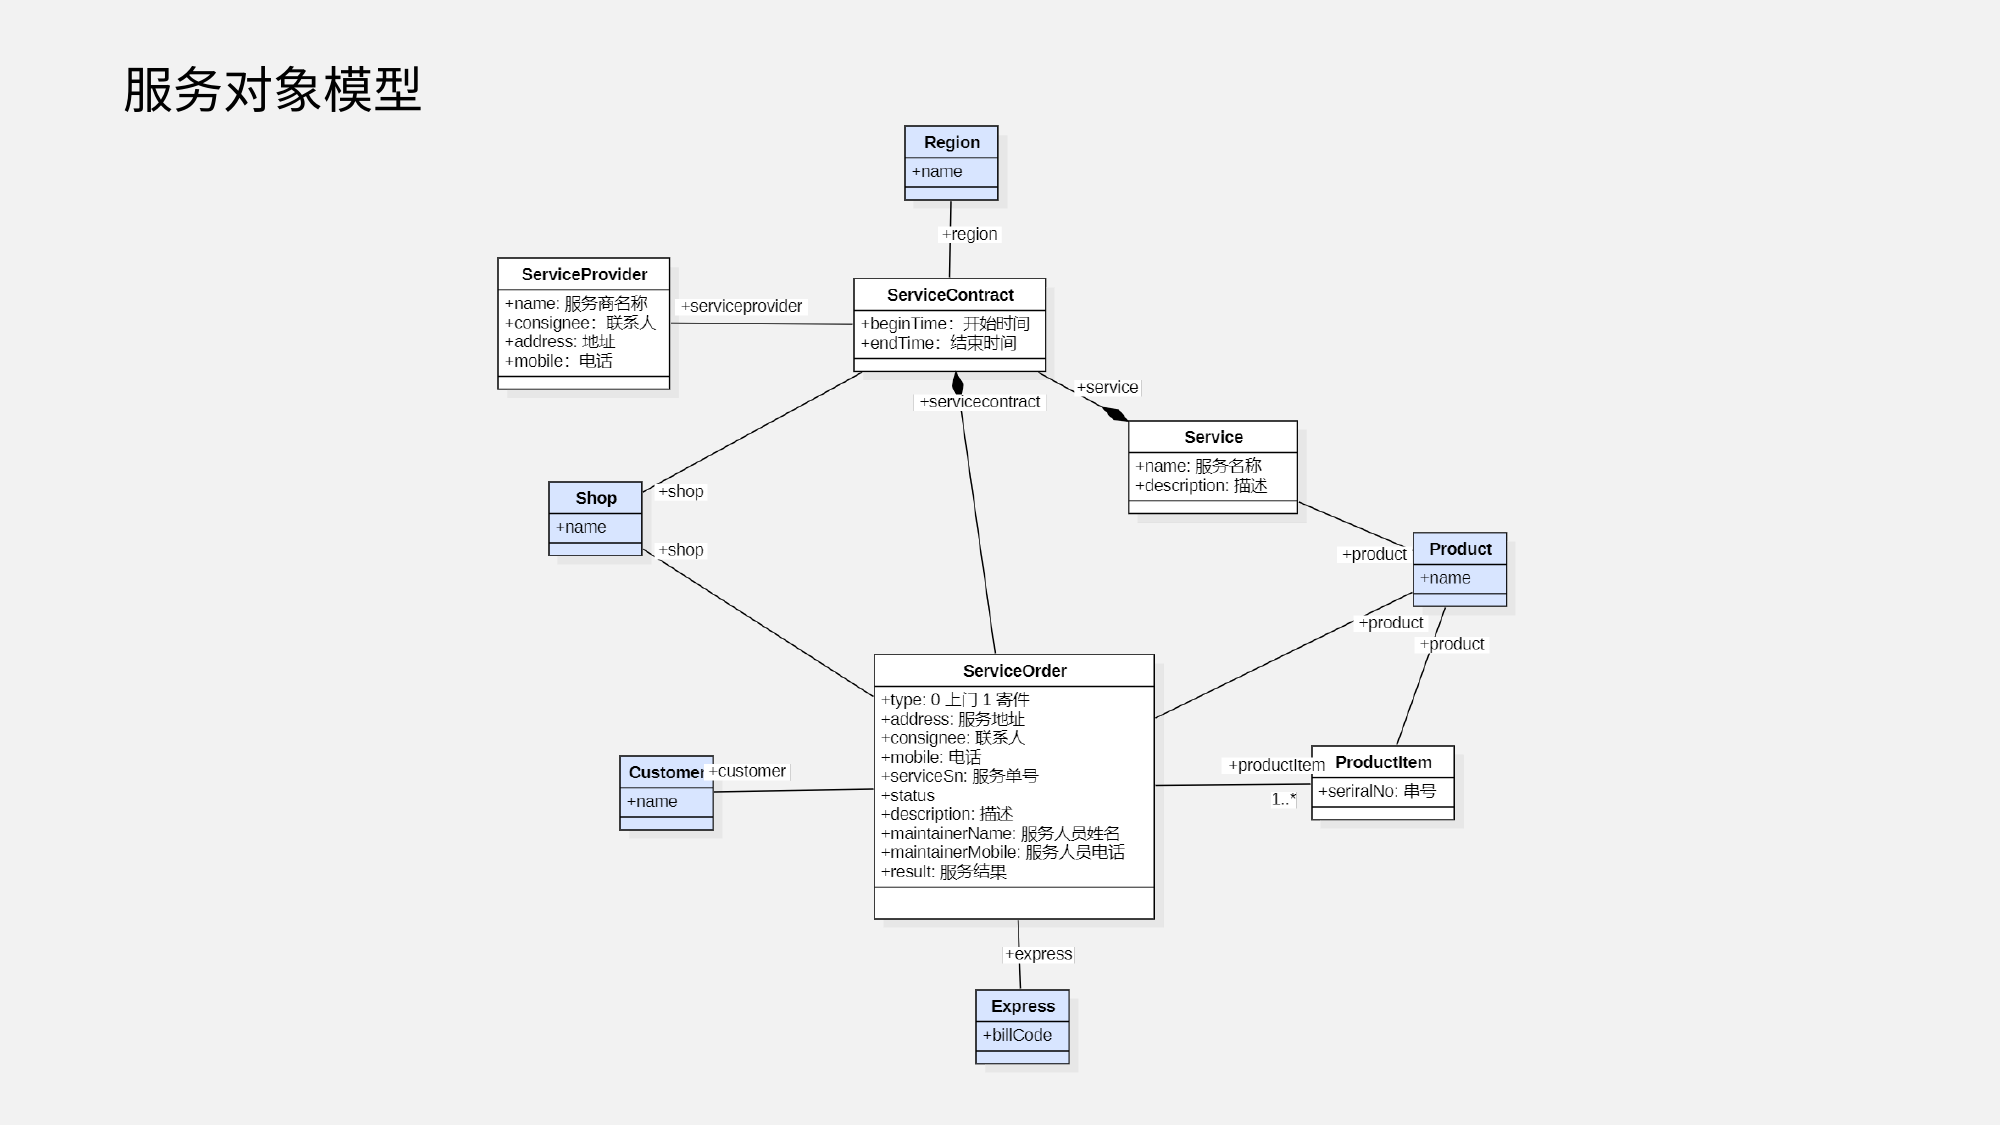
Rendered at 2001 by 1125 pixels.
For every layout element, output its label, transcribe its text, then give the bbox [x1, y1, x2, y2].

text_box 服务对象模型 [109, 50, 657, 137]
picture [485, 113, 1558, 1114]
